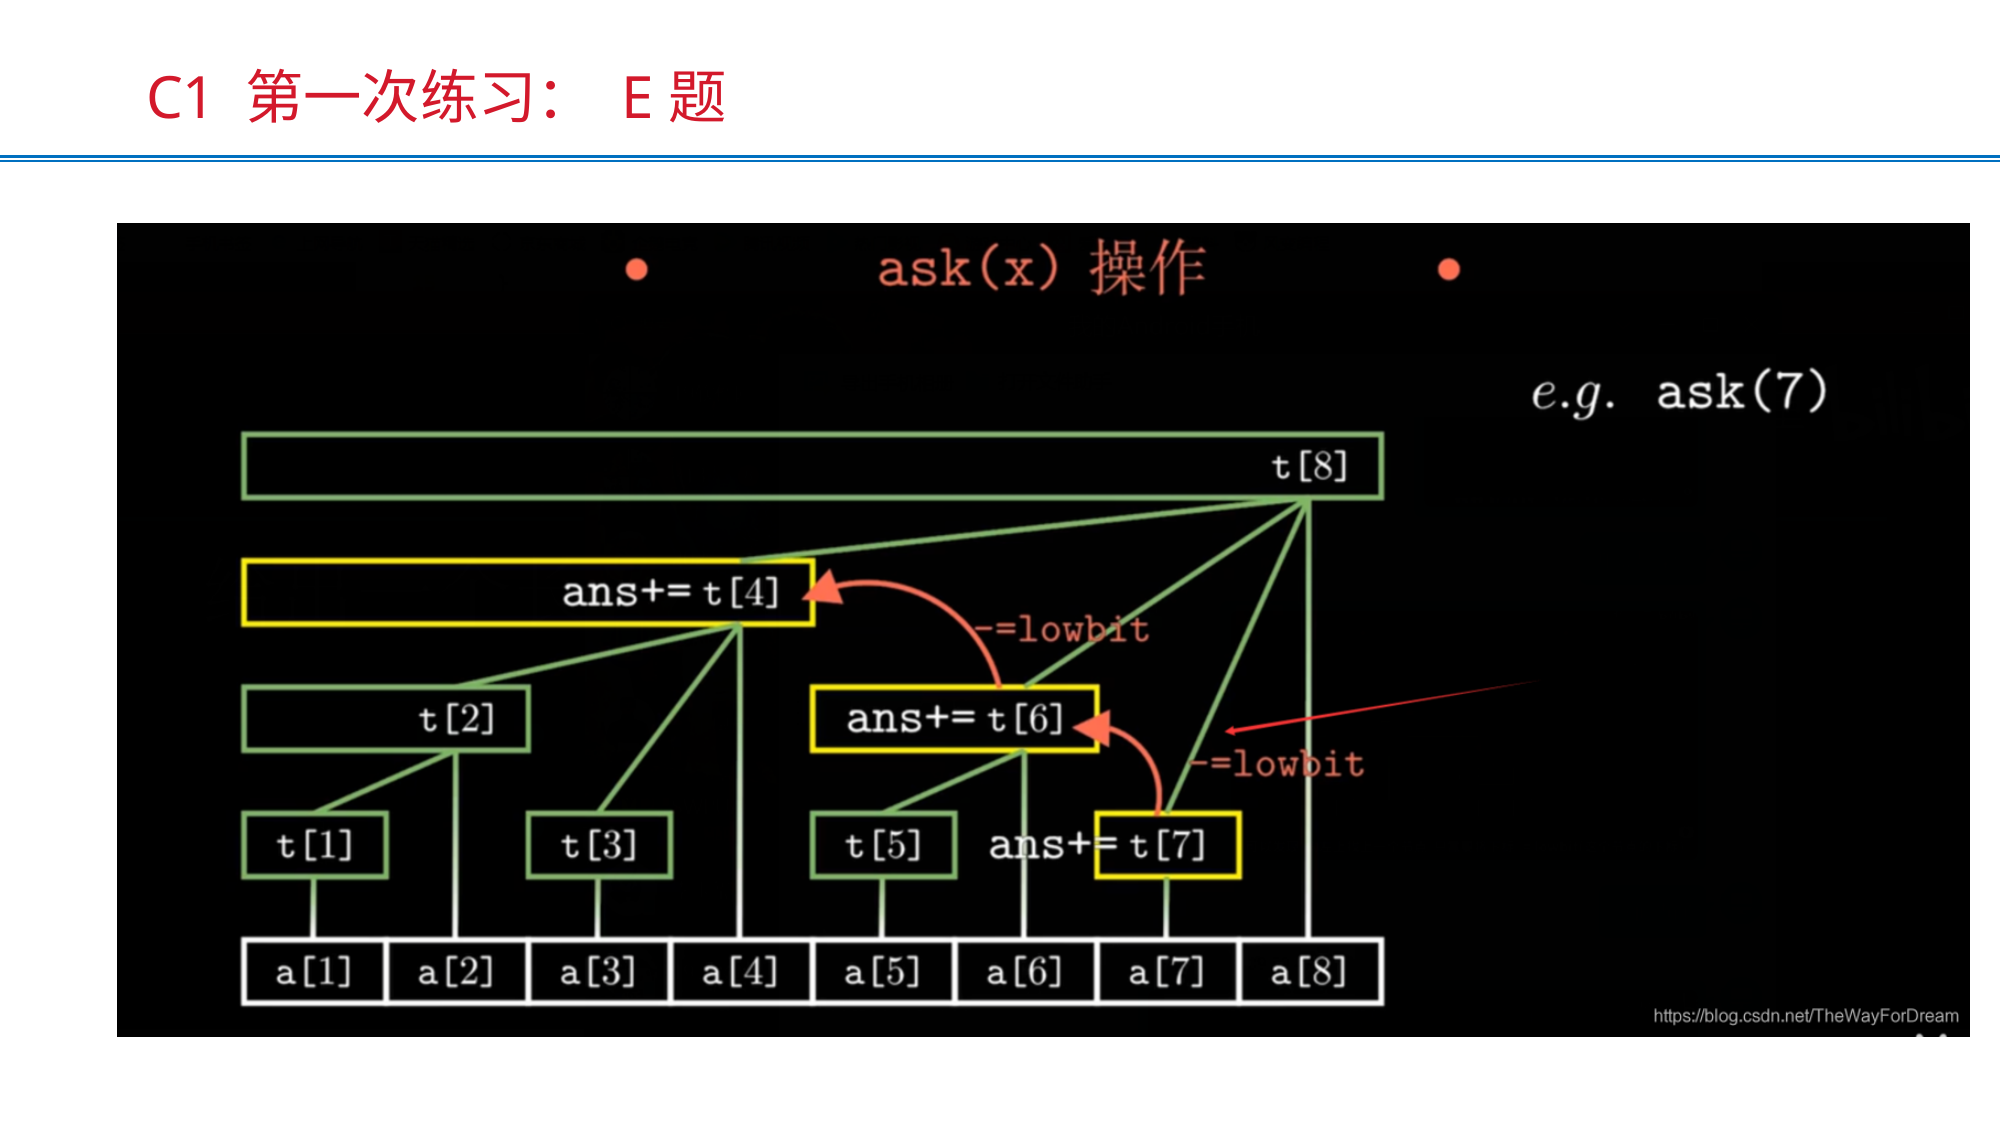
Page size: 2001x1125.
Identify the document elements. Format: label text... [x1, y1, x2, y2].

text_box C1 第一次练习： E题 [131, 52, 1707, 147]
picture [117, 223, 1970, 1037]
